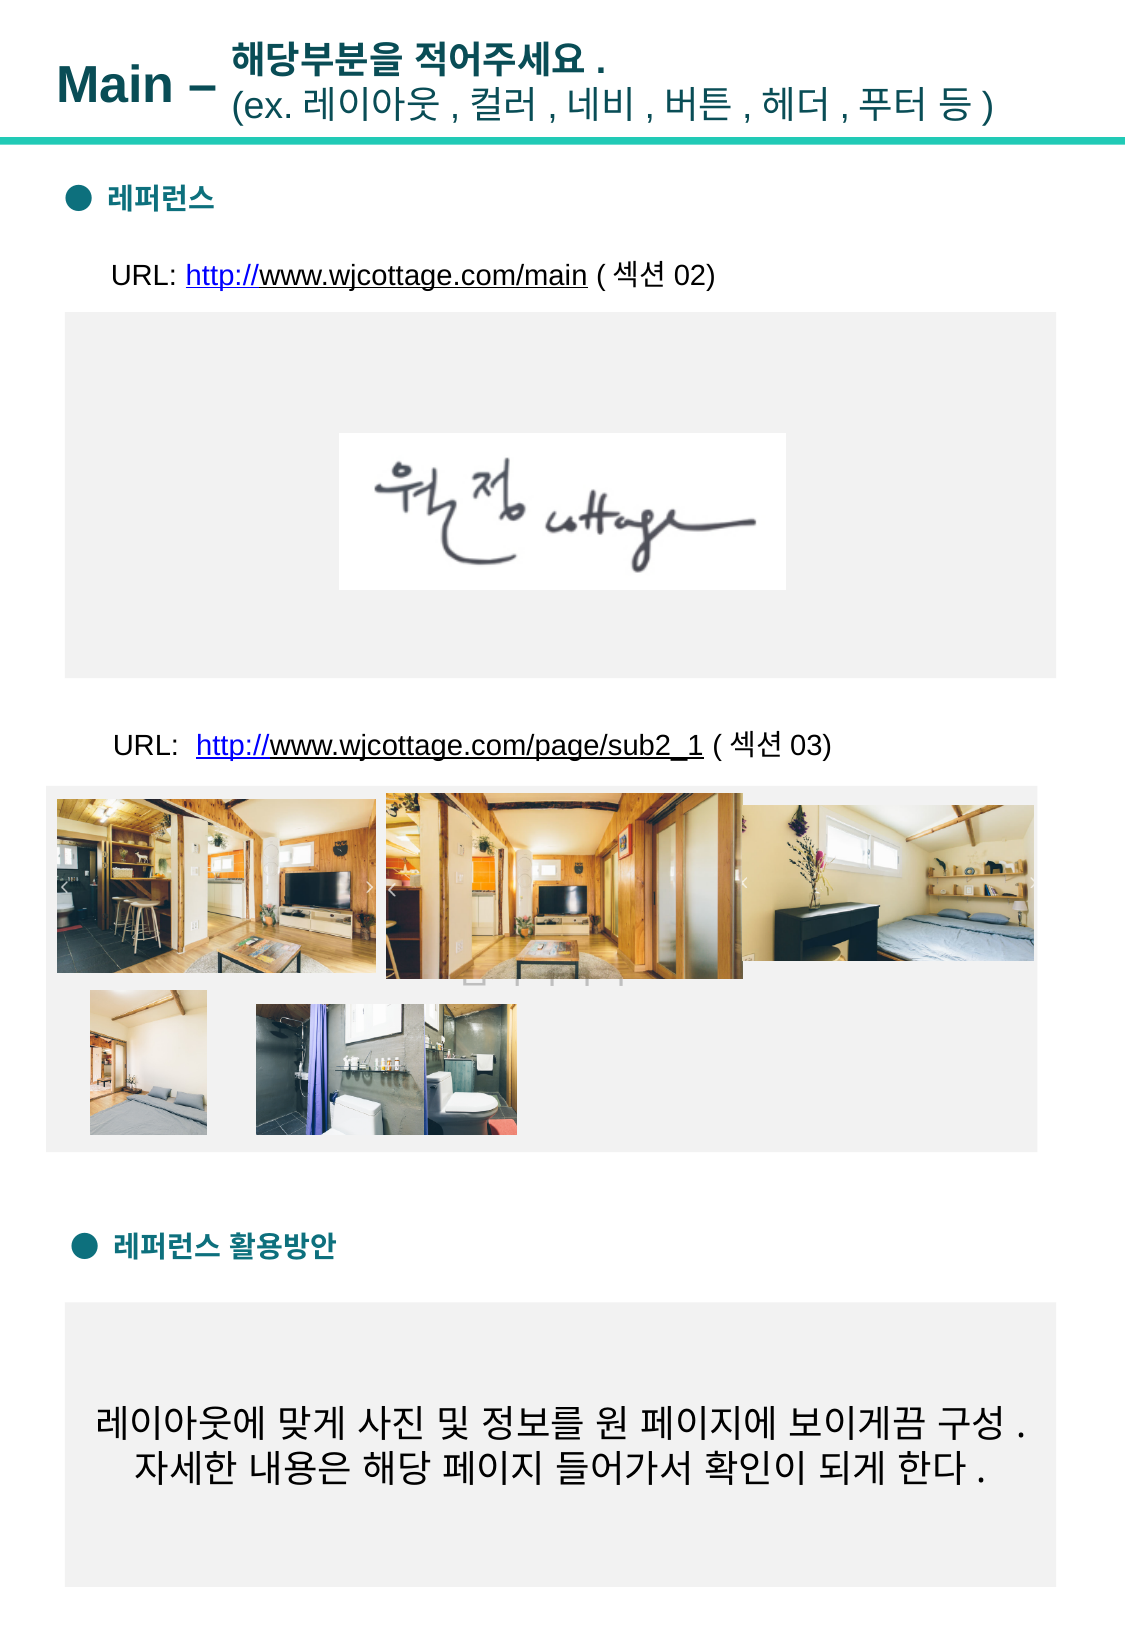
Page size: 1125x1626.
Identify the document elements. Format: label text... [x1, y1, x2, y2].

picture [90, 990, 207, 1135]
text_box ● 레퍼런스 활용방안 [55, 1220, 353, 1271]
text_box 레이아웃에 맞게 사진 및 정보를 원 페이지에 보이게끔 구성. 자세한 내용은 해당 페이지 들어가서 확인이 되게 한다. [63, 1300, 1058, 1589]
text_box 해당부분을 적어주세요. (ex.레이아웃,컬러,네비,버튼,헤더,푸터 등) [216, 28, 1010, 134]
picture [386, 793, 1034, 979]
text_box Main – [41, 42, 216, 120]
text_box 캡쳐이미지 [44, 784, 1040, 1154]
text_box URL: http://www.wjcottage.com/page/sub2_1 (섹션03) [98, 718, 848, 769]
picture [56, 799, 376, 973]
text_box [0, 135, 1125, 147]
text_box URL: http://www.wjcottage.com/main (섹션02) [96, 248, 731, 299]
picture [256, 1004, 517, 1135]
text_box ● 레퍼런스 [49, 172, 231, 223]
picture [339, 433, 786, 590]
text_box 캡쳐이미지 [63, 310, 1058, 680]
